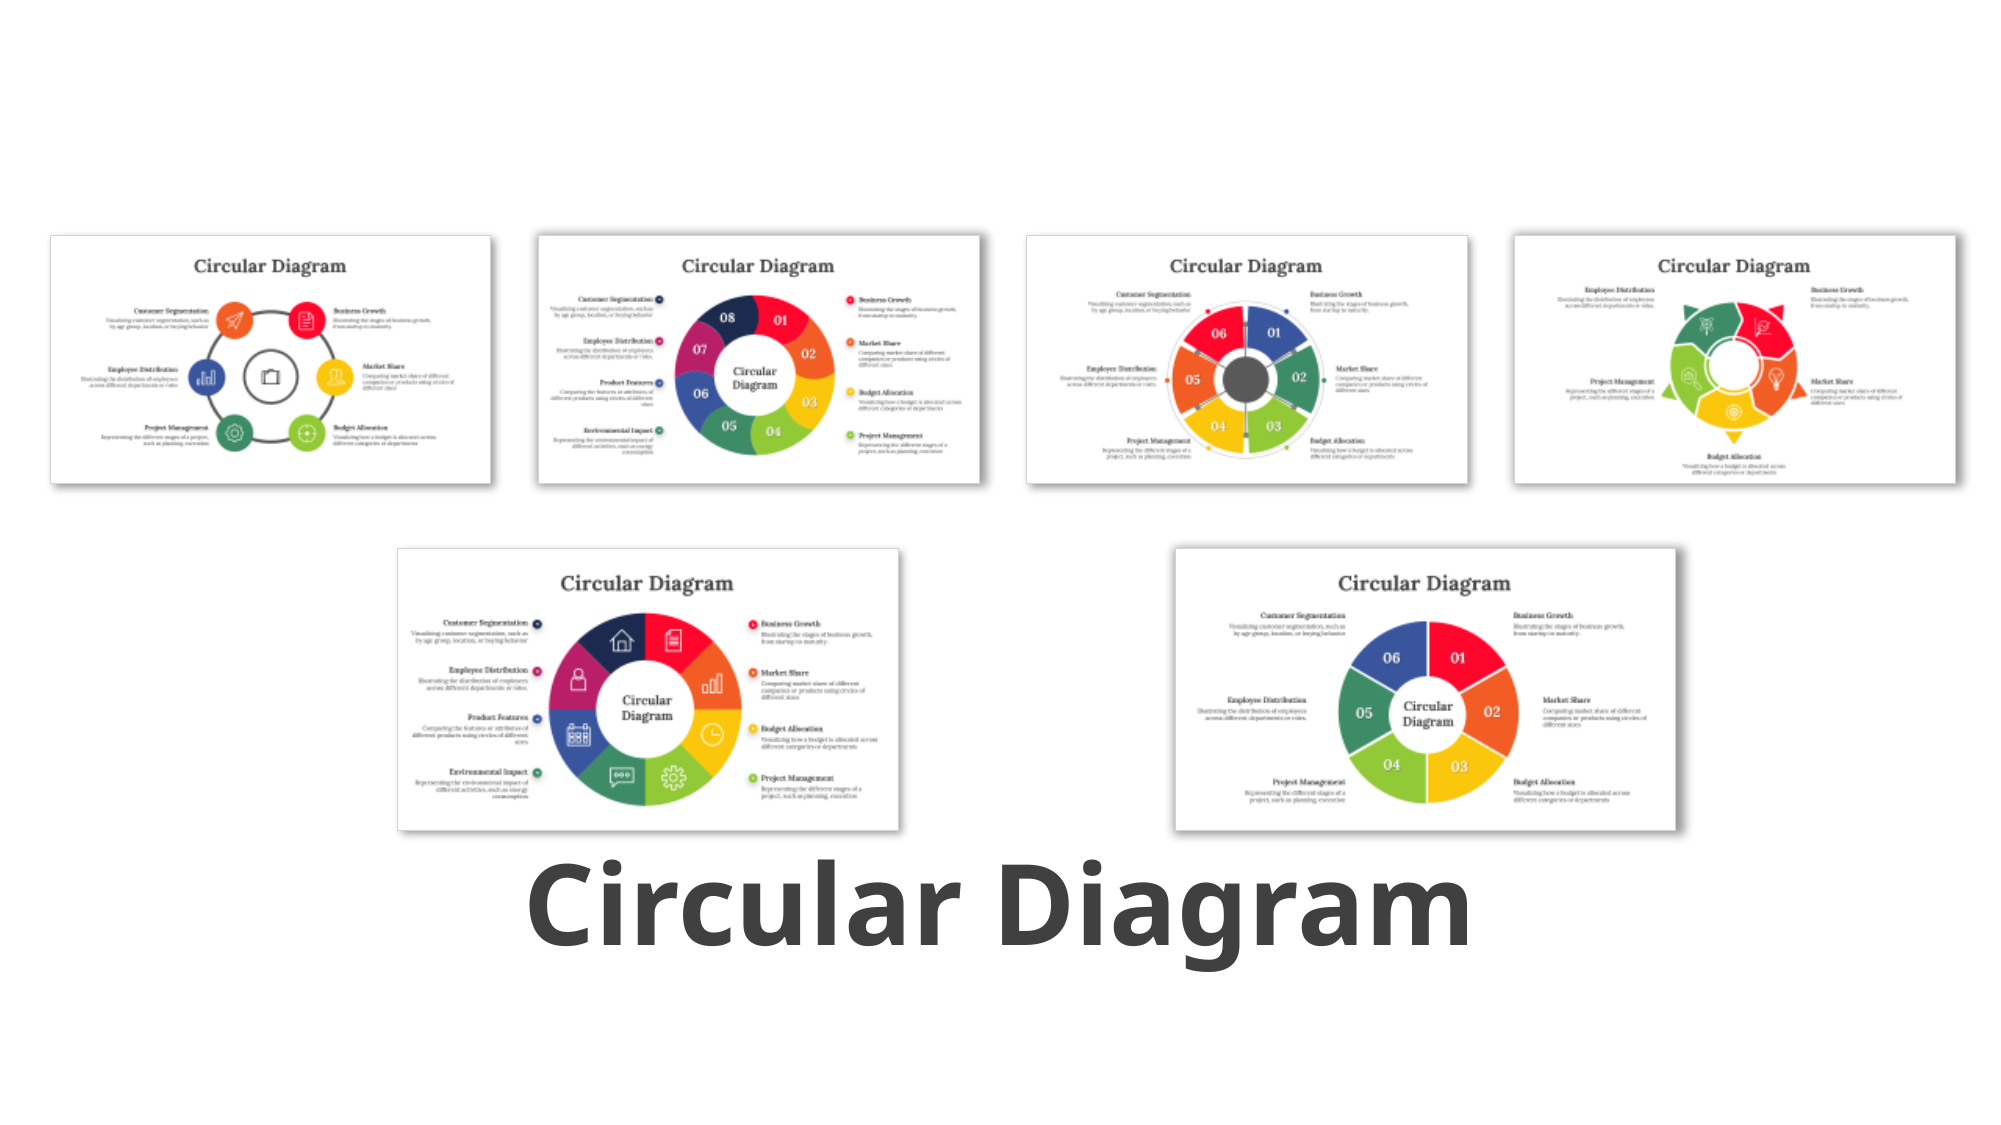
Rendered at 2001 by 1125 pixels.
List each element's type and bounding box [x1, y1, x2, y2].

text_box [0, 148, 2000, 977]
